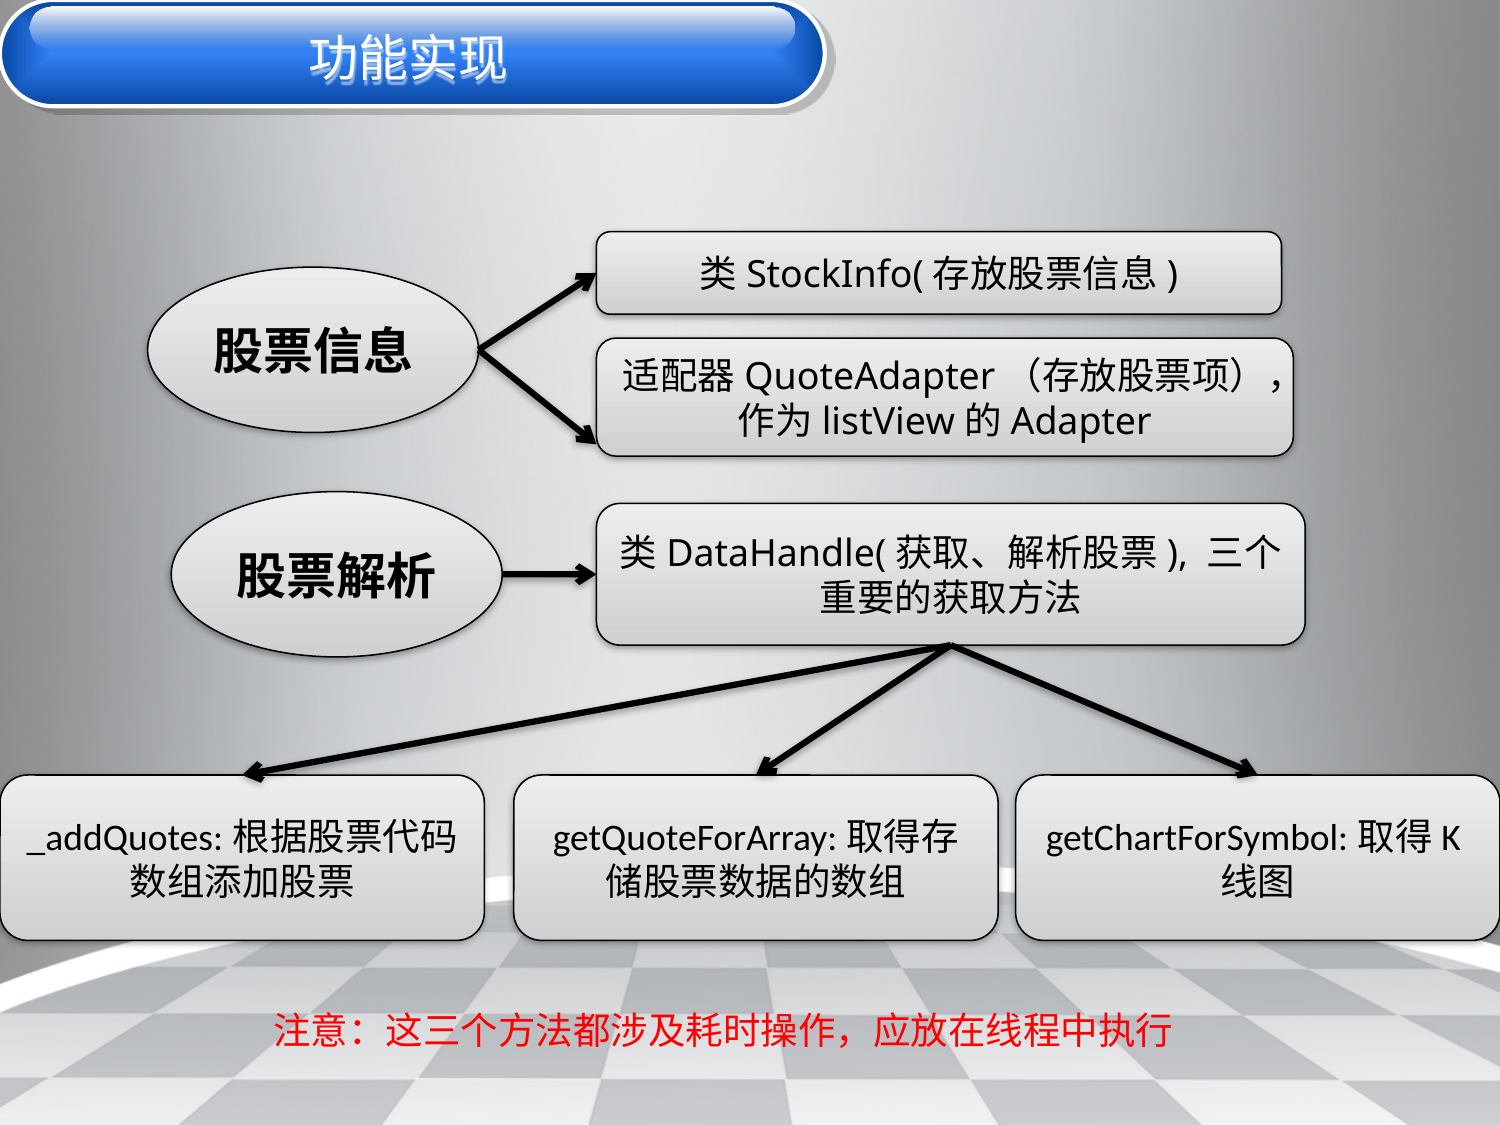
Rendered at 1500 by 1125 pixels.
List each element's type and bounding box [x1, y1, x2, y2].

text_box [241, 644, 754, 776]
text_box [950, 644, 1259, 776]
text_box [478, 272, 597, 349]
picture [0, 0, 1500, 1125]
text_box [755, 644, 949, 776]
text_box [478, 349, 597, 445]
